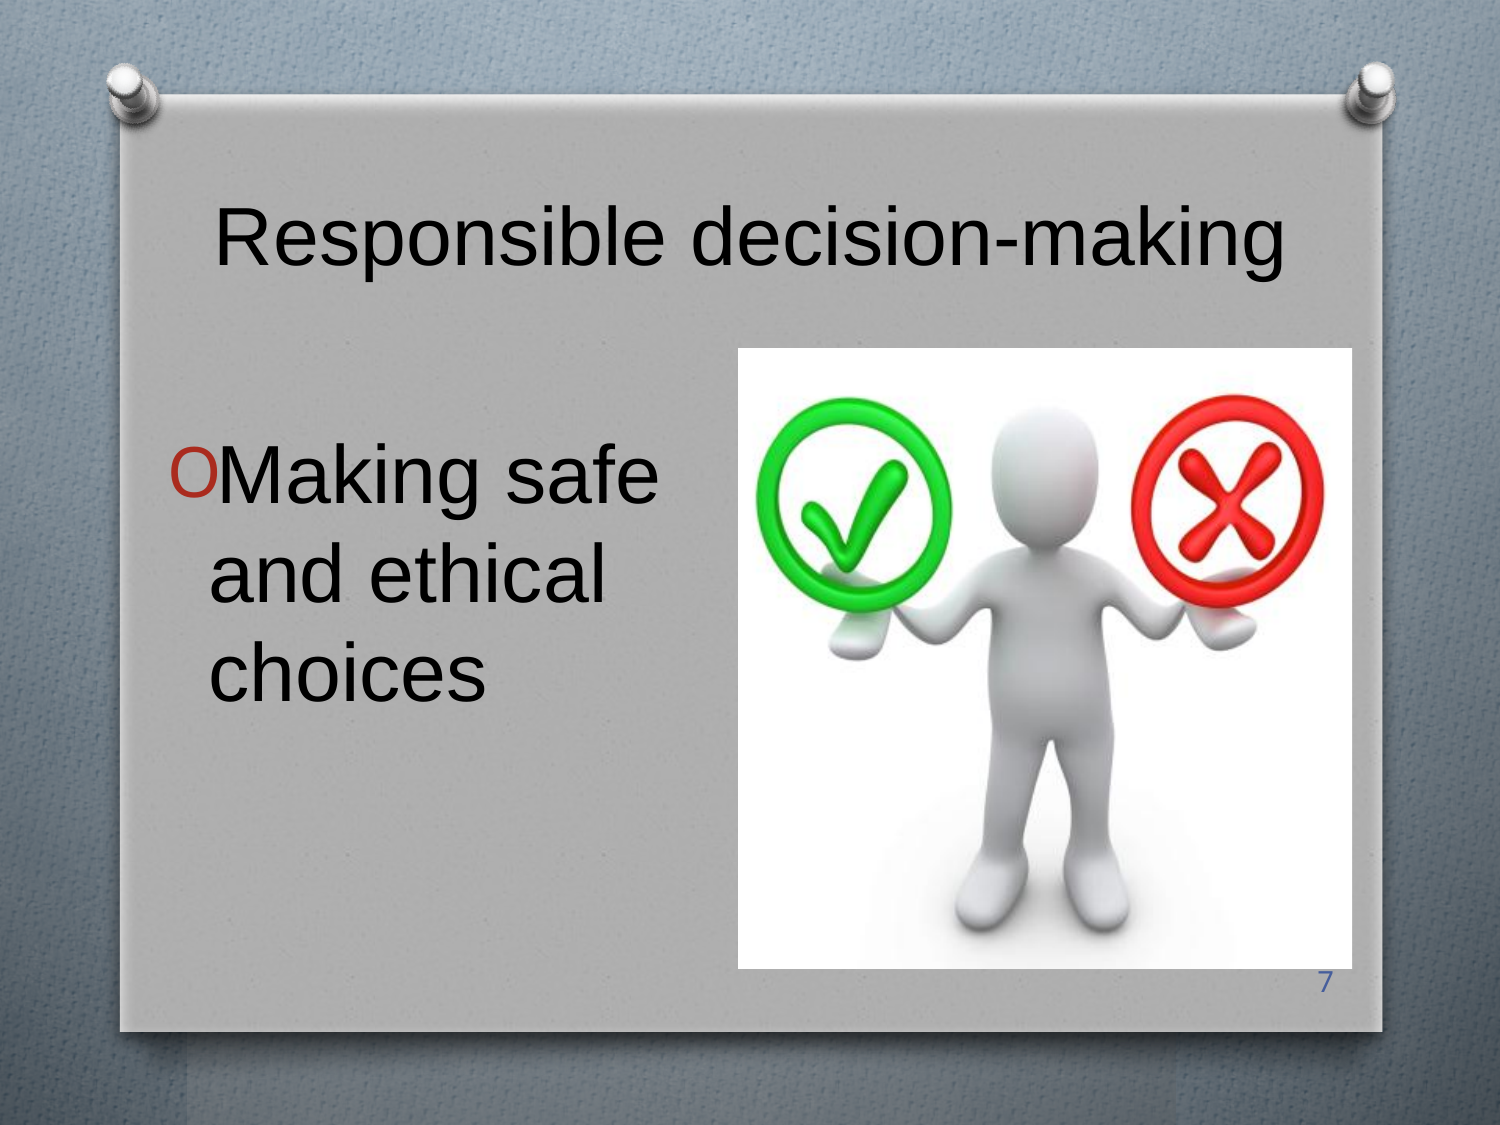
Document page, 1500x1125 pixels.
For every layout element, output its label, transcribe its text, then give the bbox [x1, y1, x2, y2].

title Responsible decision-making [179, 134, 1323, 332]
list Making safe and ethical choices [152, 413, 733, 730]
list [737, 347, 1353, 969]
slide_number 7 [1258, 969, 1350, 1013]
picture [1317, 35, 1439, 156]
picture [75, 29, 198, 153]
